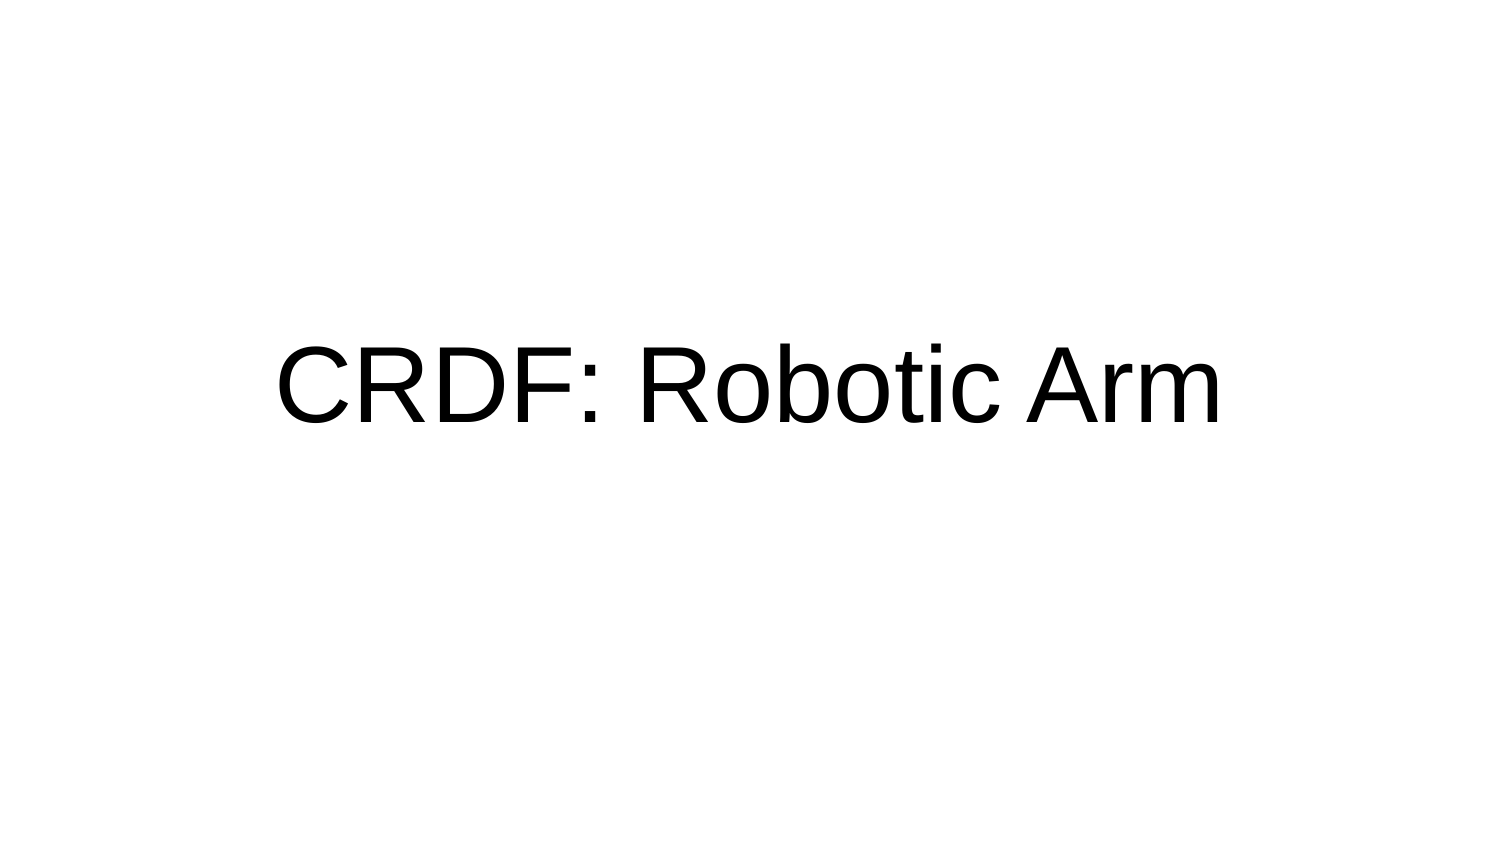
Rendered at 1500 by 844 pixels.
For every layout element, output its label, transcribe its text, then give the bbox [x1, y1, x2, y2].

title CRDF: Robotic Arm [51, 122, 1449, 459]
